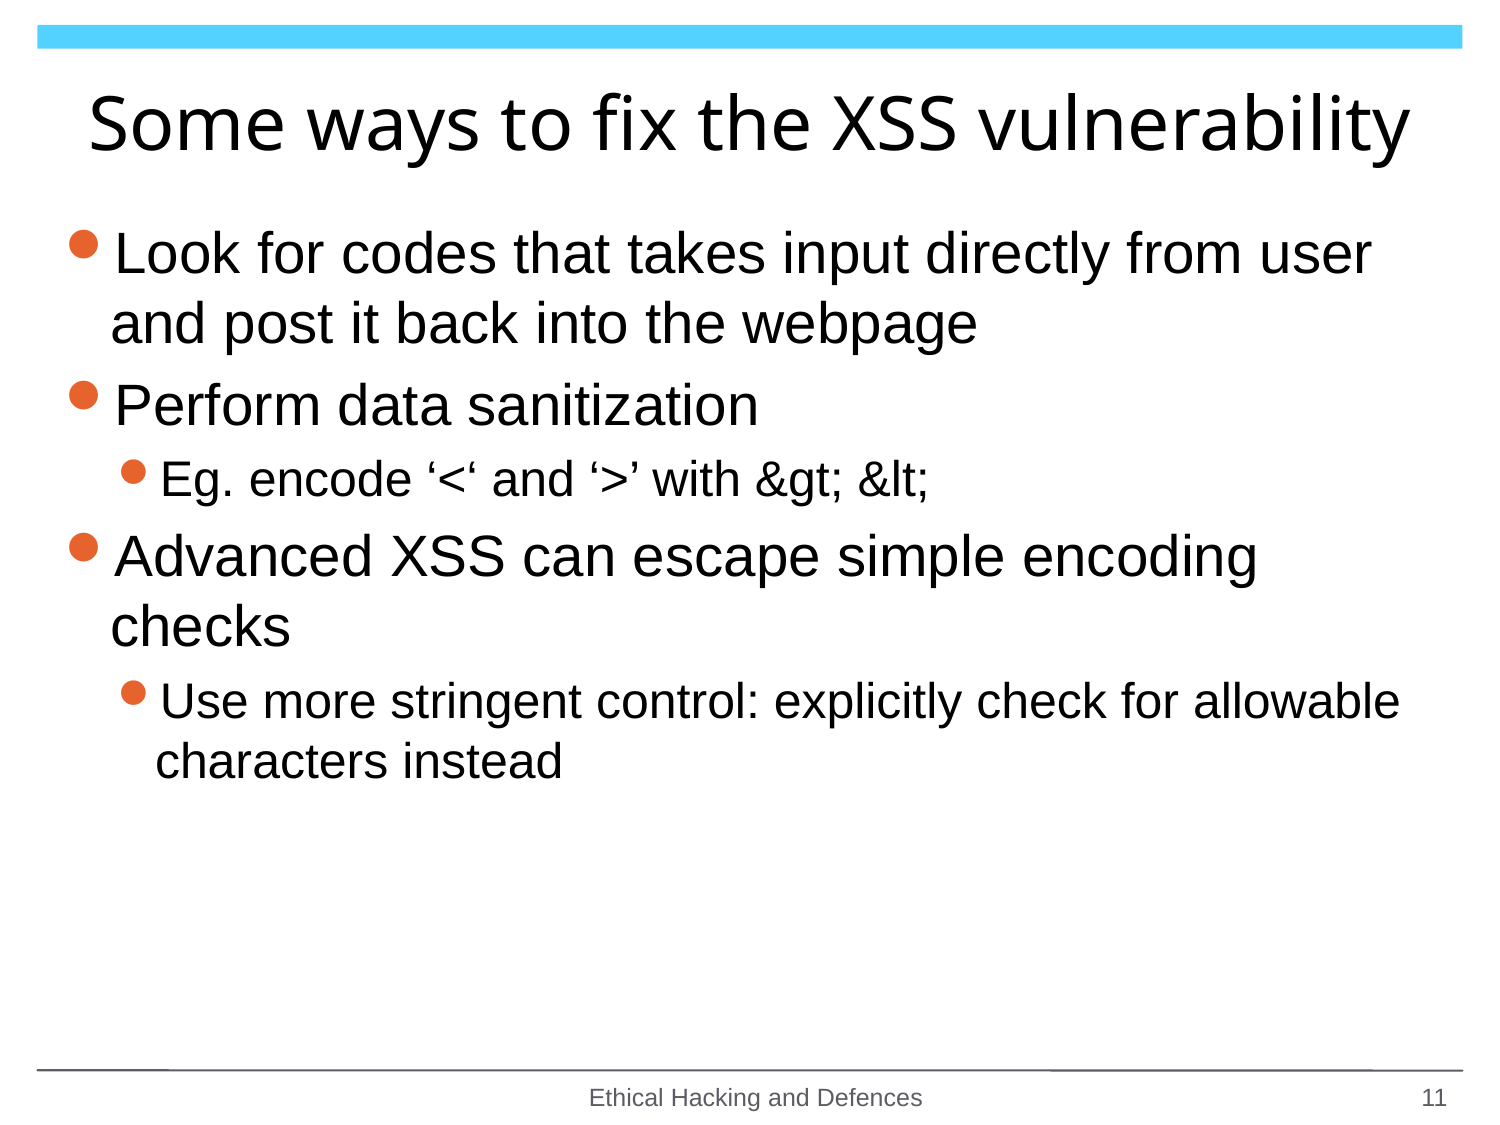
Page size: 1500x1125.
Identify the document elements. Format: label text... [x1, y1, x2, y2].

list Look for codes that takes input directly from user and post it back into the webpage Perform data sanitization Eg. encode ‘<‘ and ‘>’ with &gt; &lt; Advanced XSS can escape simple encoding checks Use more stringent control: explicitly check for allowable characters instead [50, 208, 1450, 1050]
title Some ways to fix the XSS vulnerability [50, 45, 1450, 197]
slide_number 11 [1112, 1069, 1463, 1123]
footer Ethical Hacking and Defences [474, 1069, 1038, 1123]
